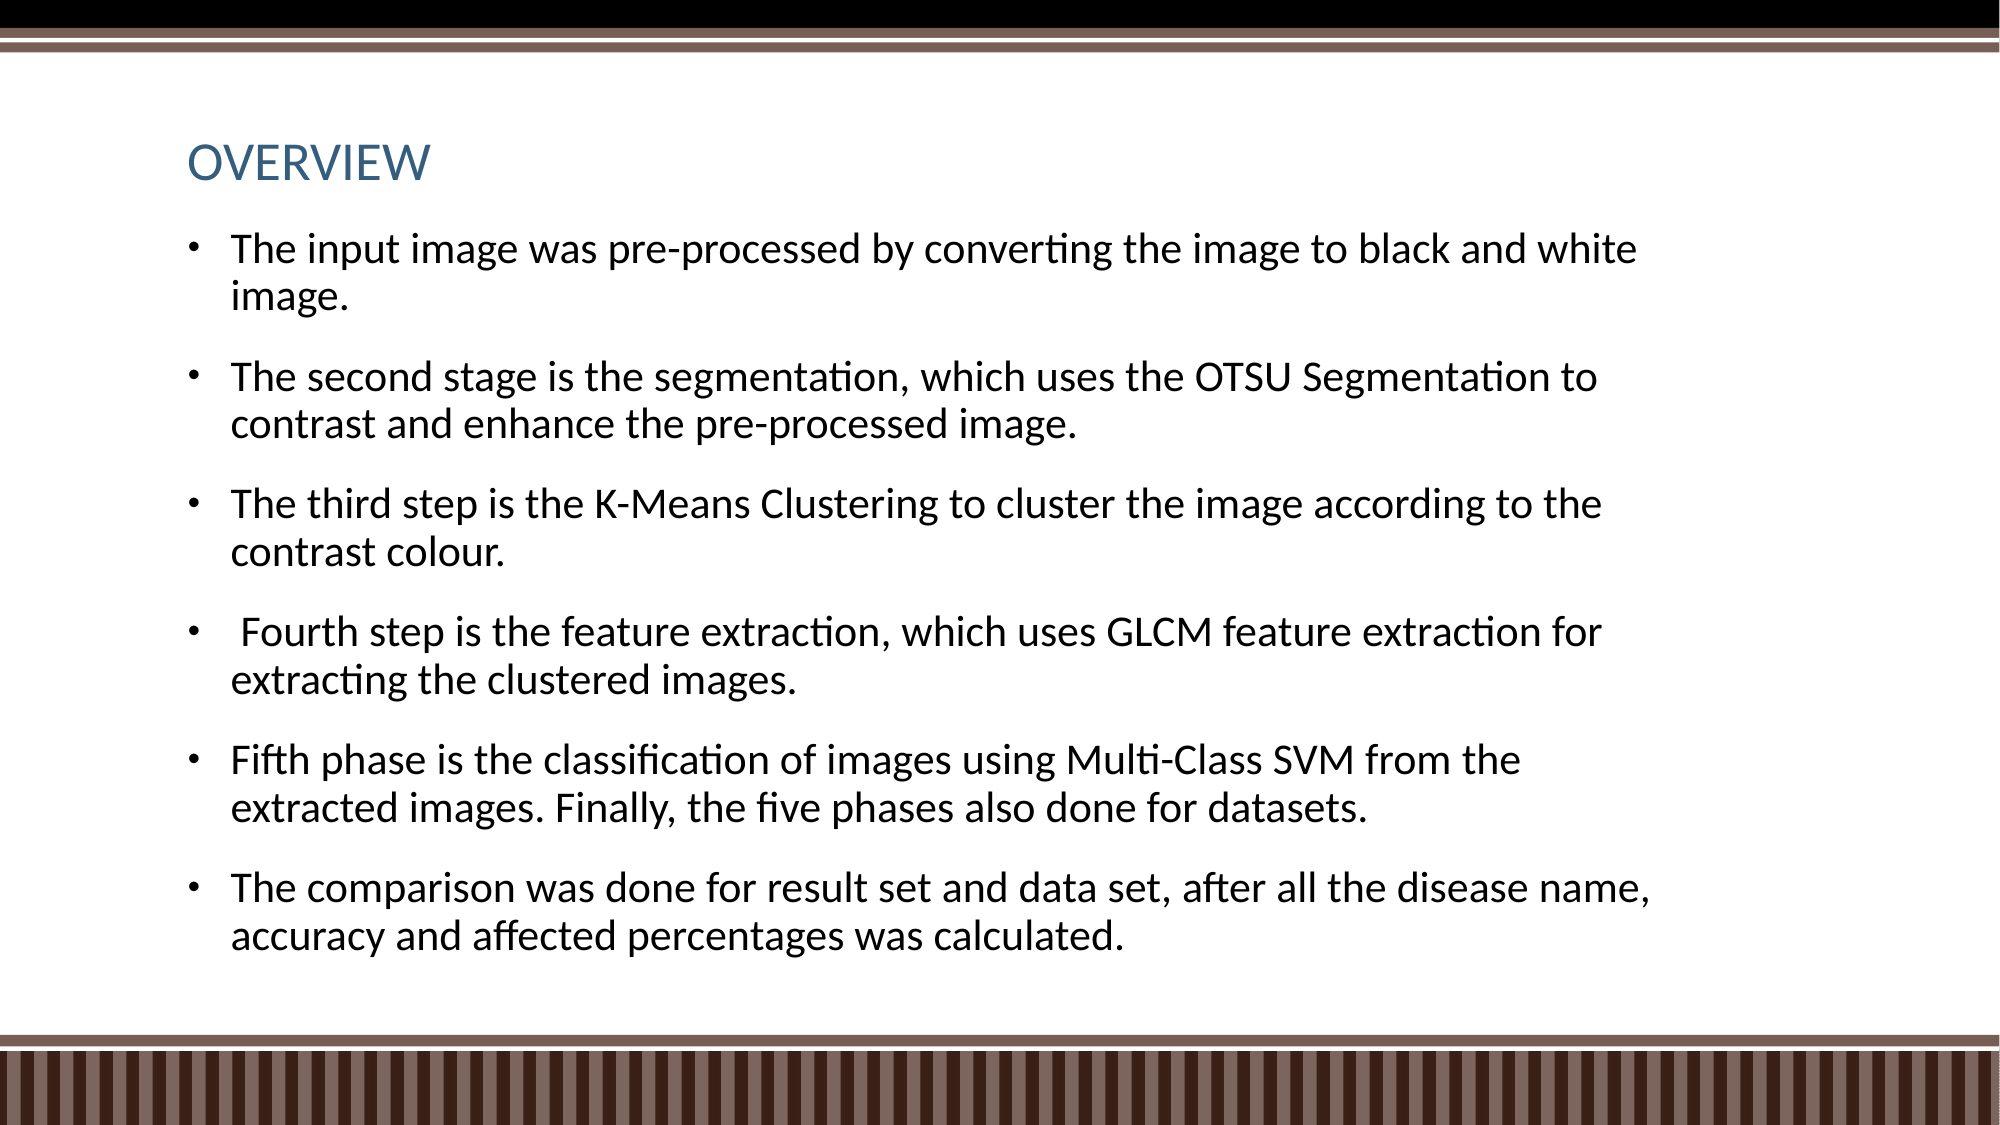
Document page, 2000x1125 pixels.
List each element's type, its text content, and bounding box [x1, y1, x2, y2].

list OVERVIEW The input image was pre-processed by converting the image to black and white image. The second stage is the segmentation, which uses the OTSU Segmentation to contrast and enhance the pre-processed image. The third step is the K-Means Clustering to cluster the image according to the contrast colour. Fourth step is the feature extraction, which uses GLCM feature extraction for extracting the clustered images. Fifth phase is the classification of images using Multi-Class SVM from the extracted images. Finally, the five phases also done for datasets. The comparison was done for result set and data set, after all the disease name, accuracy and affected percentages was calculated. [172, 125, 1709, 976]
